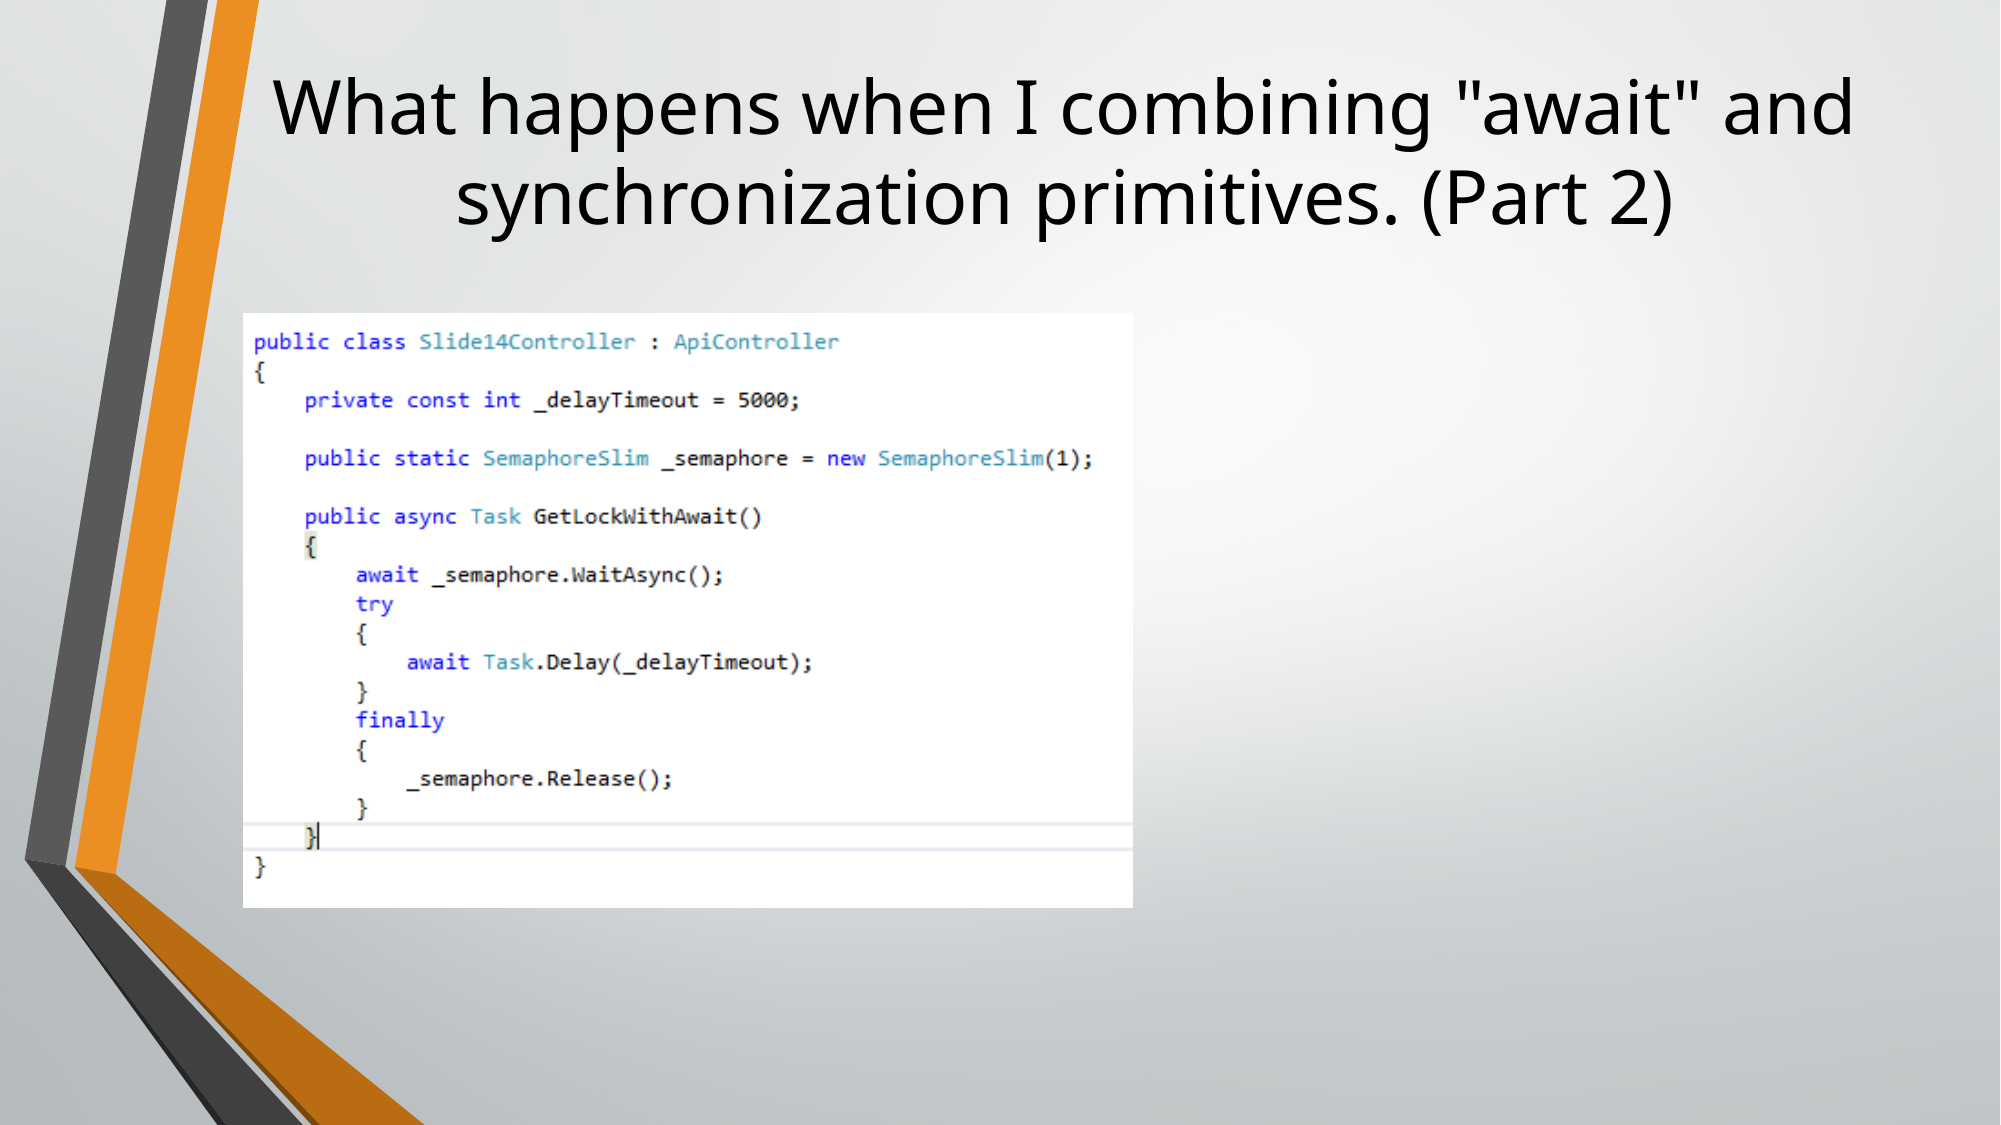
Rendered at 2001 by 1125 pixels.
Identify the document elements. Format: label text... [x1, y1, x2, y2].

title What happens when I combining "await" and synchronization primitives. (Part 2) [243, 18, 1887, 281]
picture [243, 313, 1133, 908]
